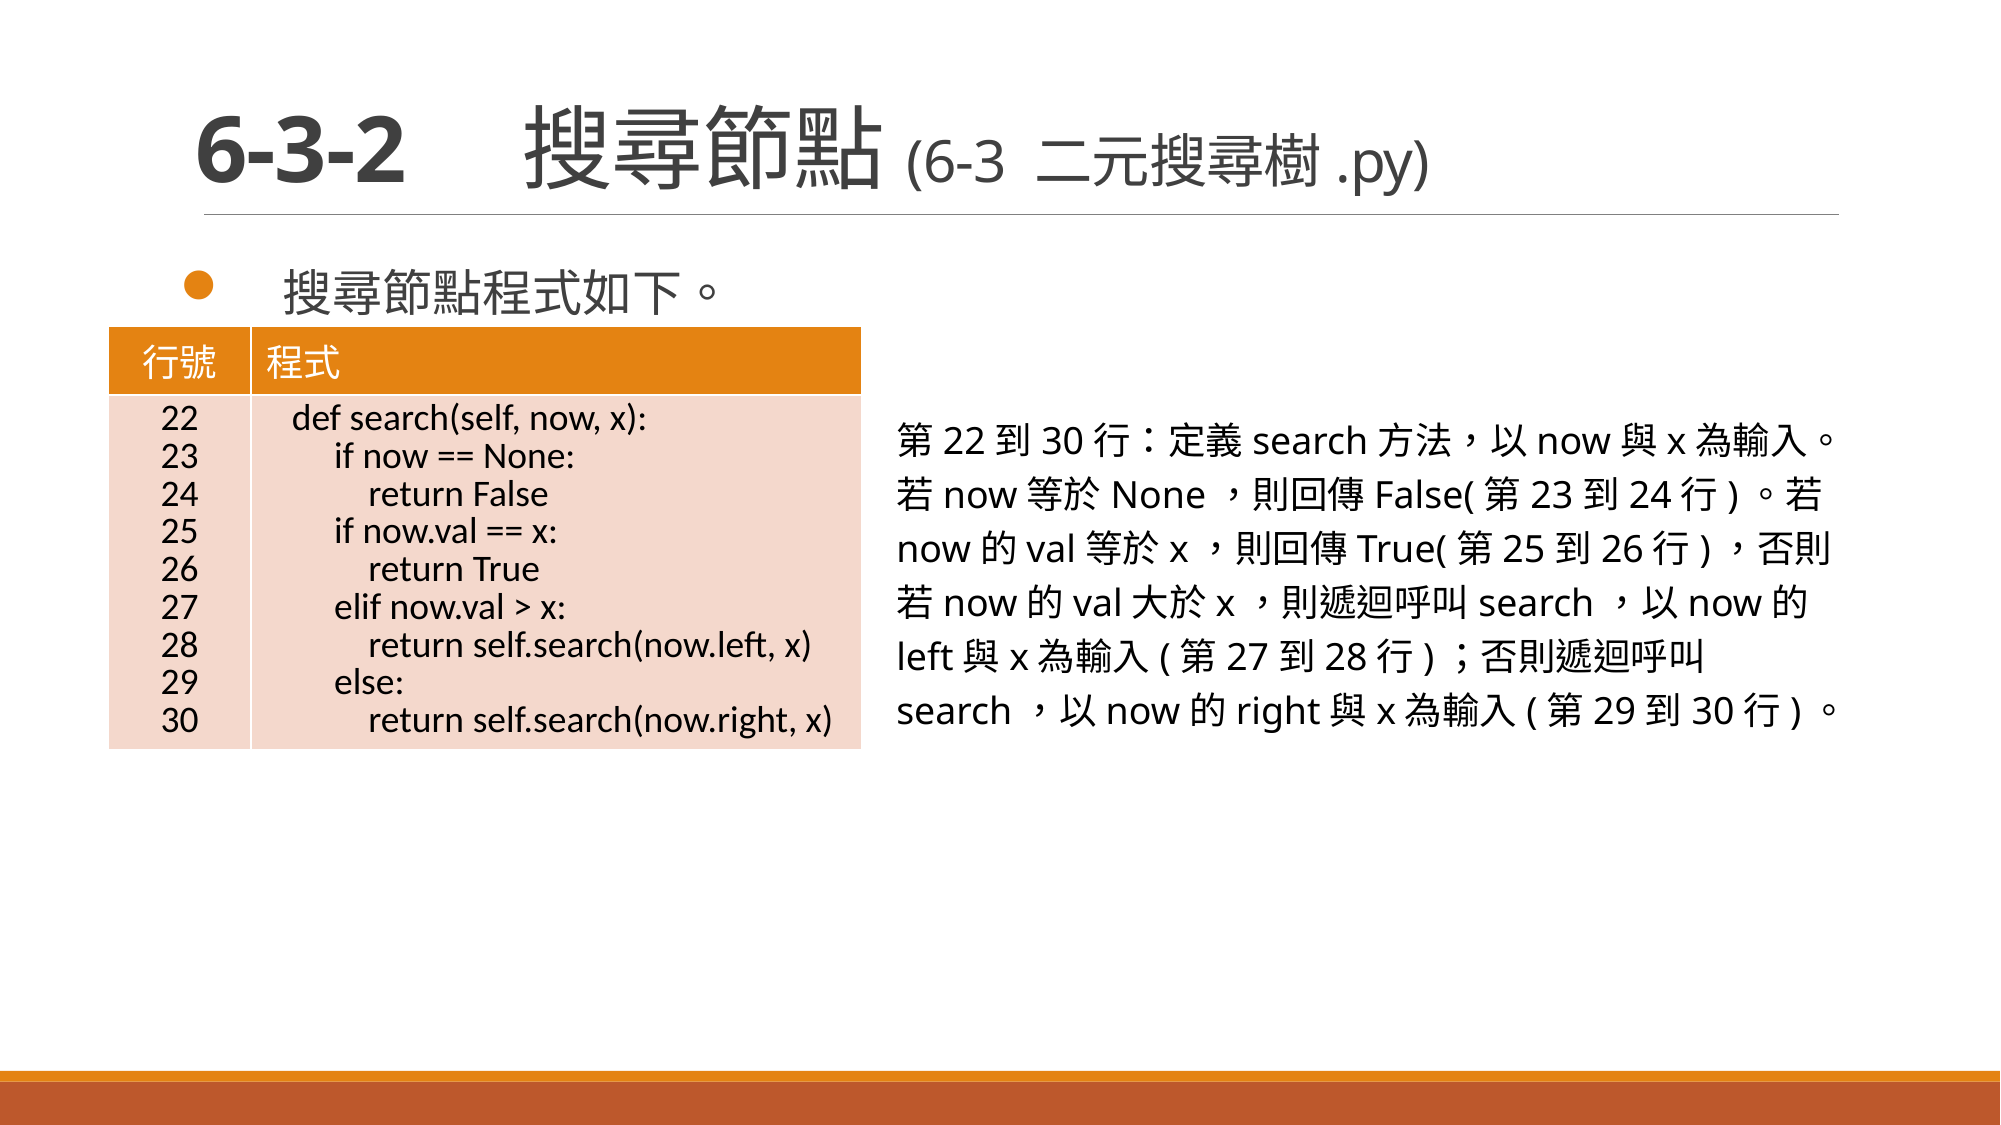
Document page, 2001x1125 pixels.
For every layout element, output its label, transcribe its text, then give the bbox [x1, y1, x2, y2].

table_header 行號 [109, 327, 250, 394]
table_header 程式 [252, 327, 861, 394]
table_cell 22 23 24 25 26 27 28 29 30 [109, 396, 250, 749]
table_cell def search(self, now, x): if now == None: return False if now.val == x: return True elif now.val > x: return self.search(now.left, x) else: return self.search(now.right, x) [252, 396, 861, 749]
title 6-3-2 搜尋節點(6-3 二元搜尋樹.py) [180, 47, 1830, 209]
list 搜尋節點程式如下。 [180, 224, 1830, 1087]
text_box 第22到30行：定義search方法，以now與x為輸入。若now等於None，則回傳False(第23到24行)。若now的val等於x，則回傳True(第25到26行)，否則若now的val大於x，則遞迴呼叫search，以now的left與x為輸入(第27到28行)；否則遞迴呼叫search，以now的right與x為輸入(第29到30行)。 [881, 400, 1882, 794]
